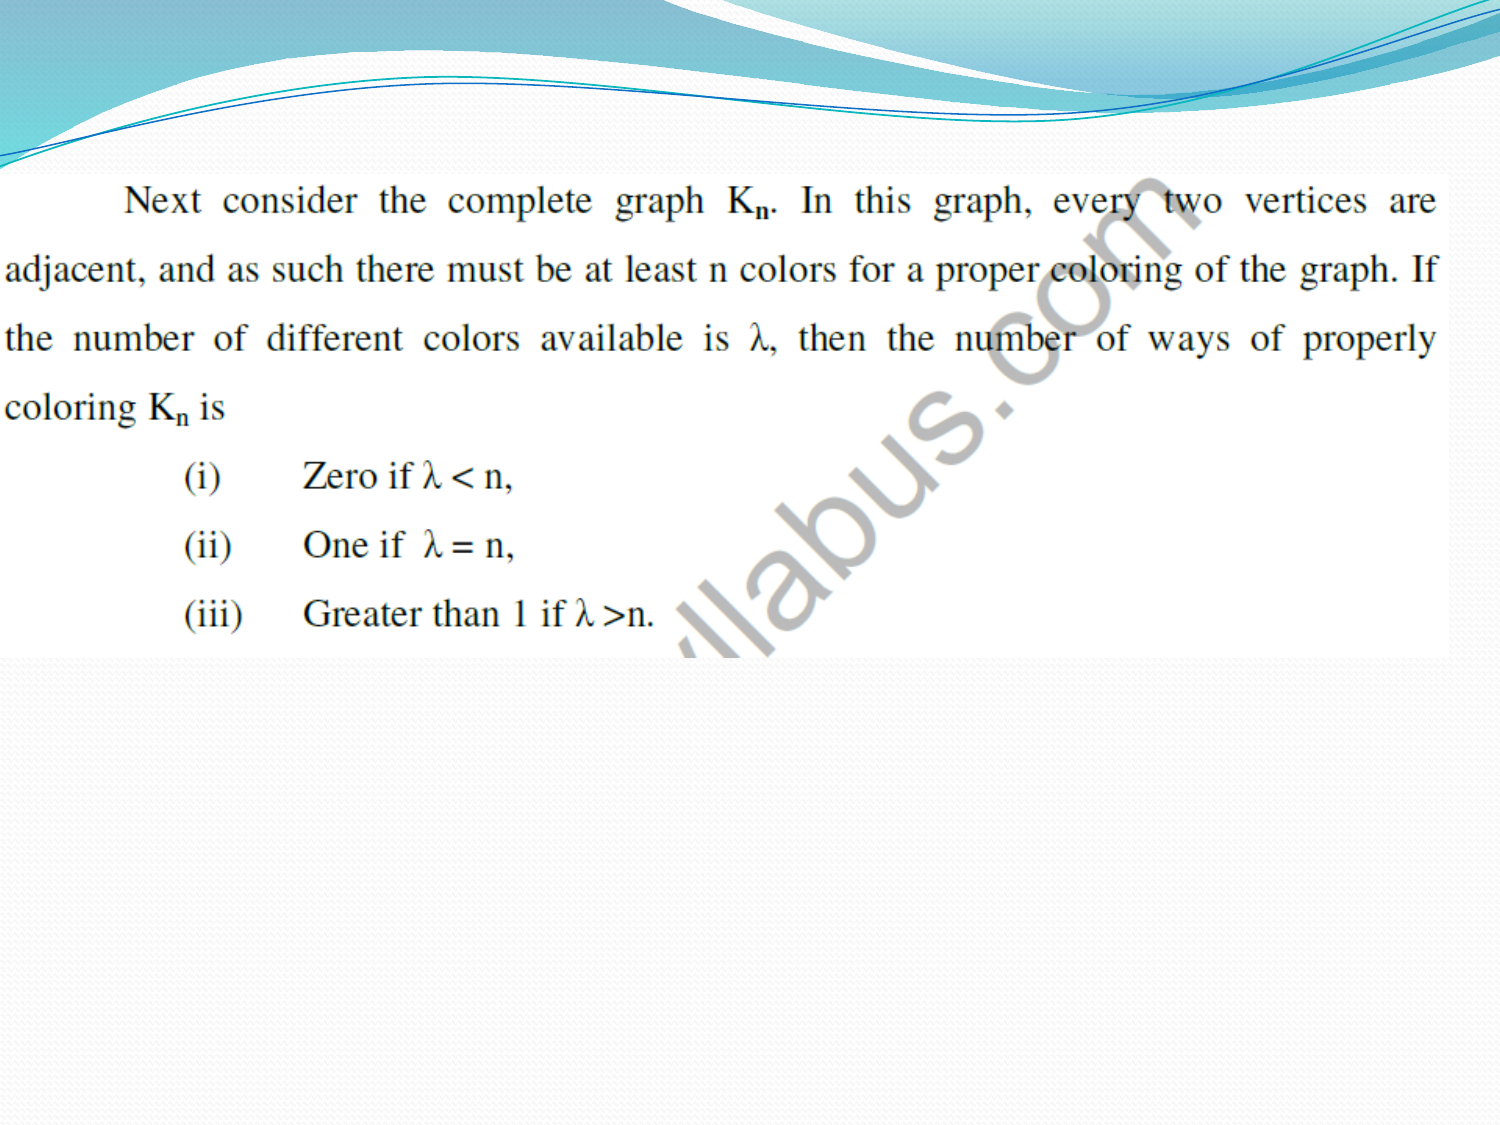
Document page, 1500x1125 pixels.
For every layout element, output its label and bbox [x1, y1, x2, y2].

picture [0, 174, 1449, 658]
